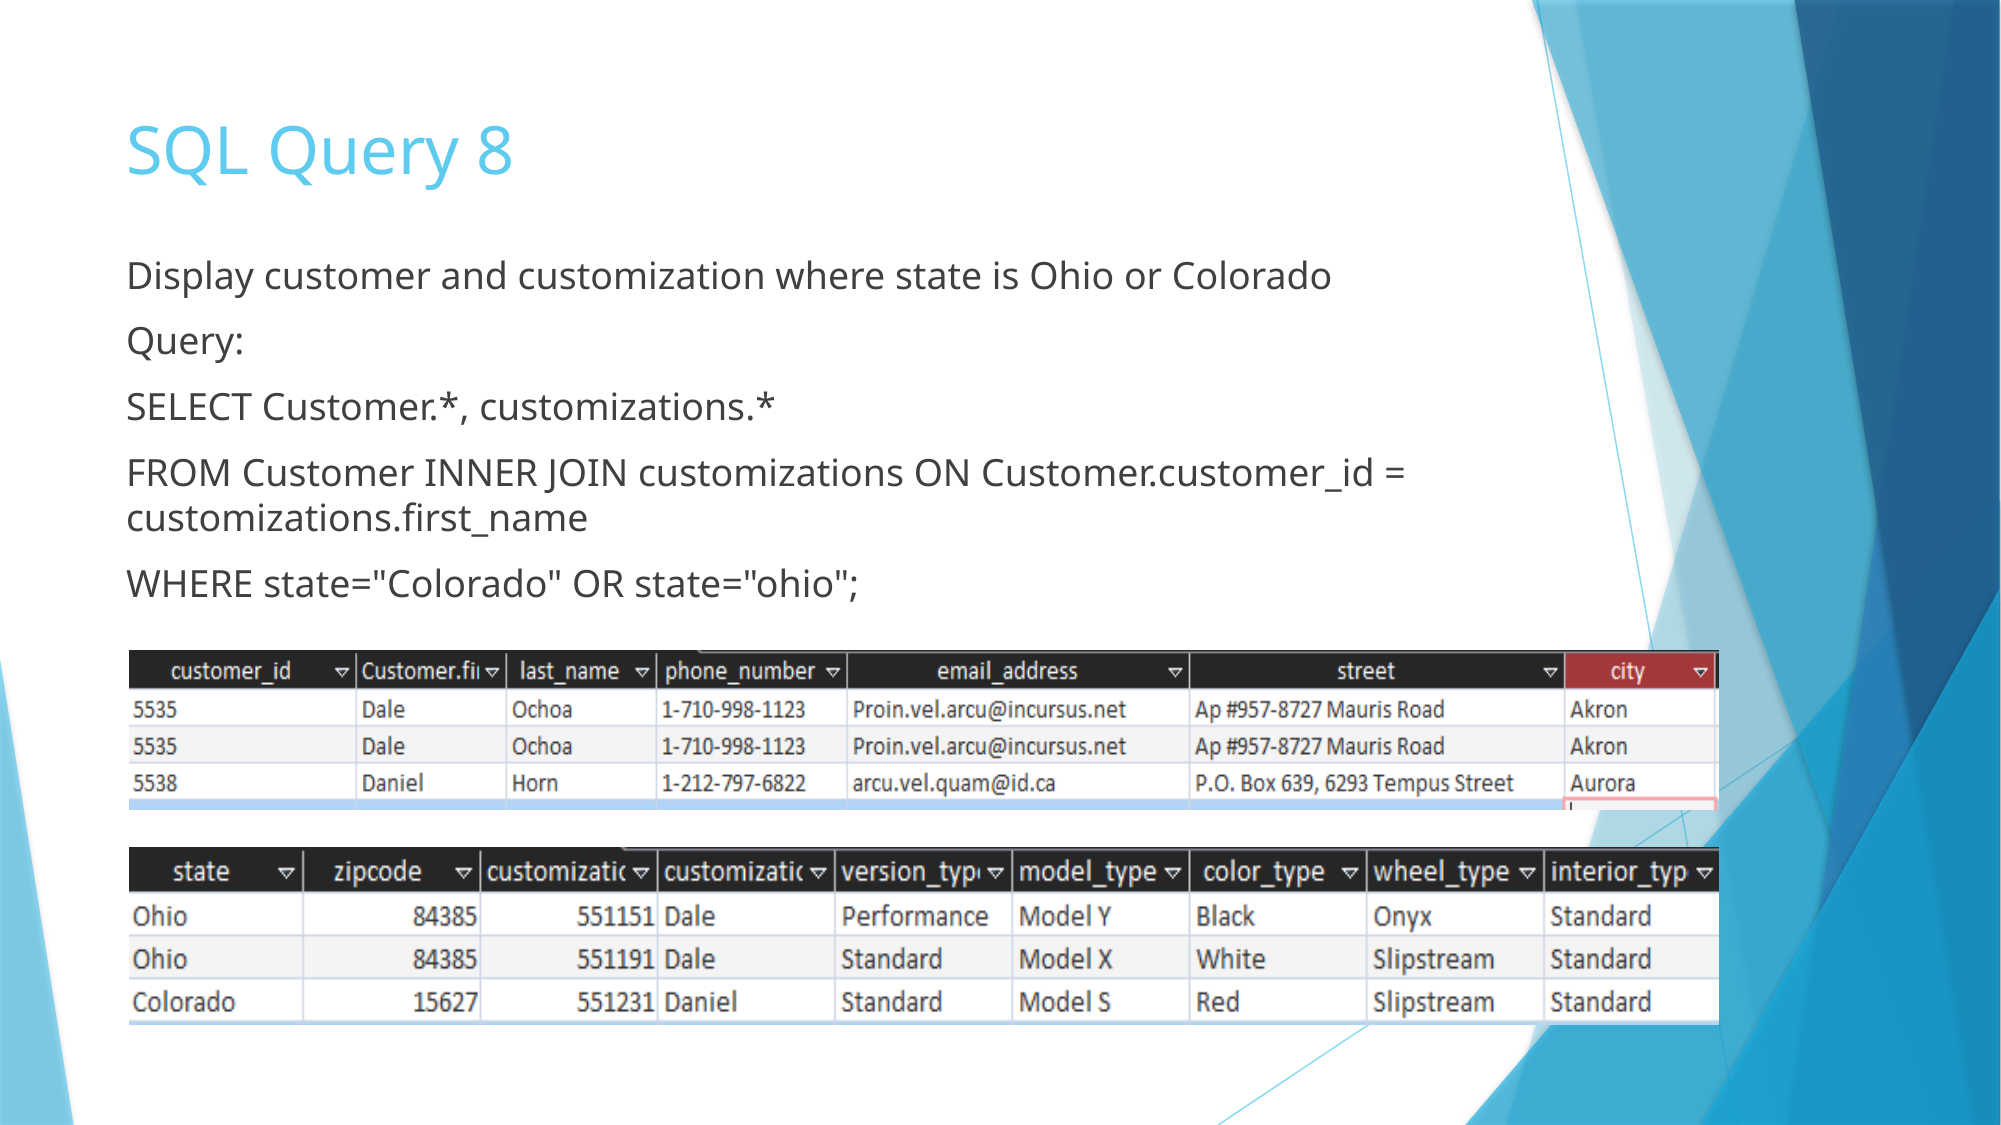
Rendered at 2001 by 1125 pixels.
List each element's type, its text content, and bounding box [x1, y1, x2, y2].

picture [128, 847, 1719, 1026]
title SQL Query 8 [111, 99, 1522, 244]
picture [128, 650, 1719, 810]
list Display customer and customization where state is Ohio or Colorado Query: SELECT Customer.*, customizations.* FROM Customer INNER JOIN customizations ON Customer.customer_id = customizations.first_name WHERE state="Colorado" OR state="ohio"; [111, 244, 1522, 881]
